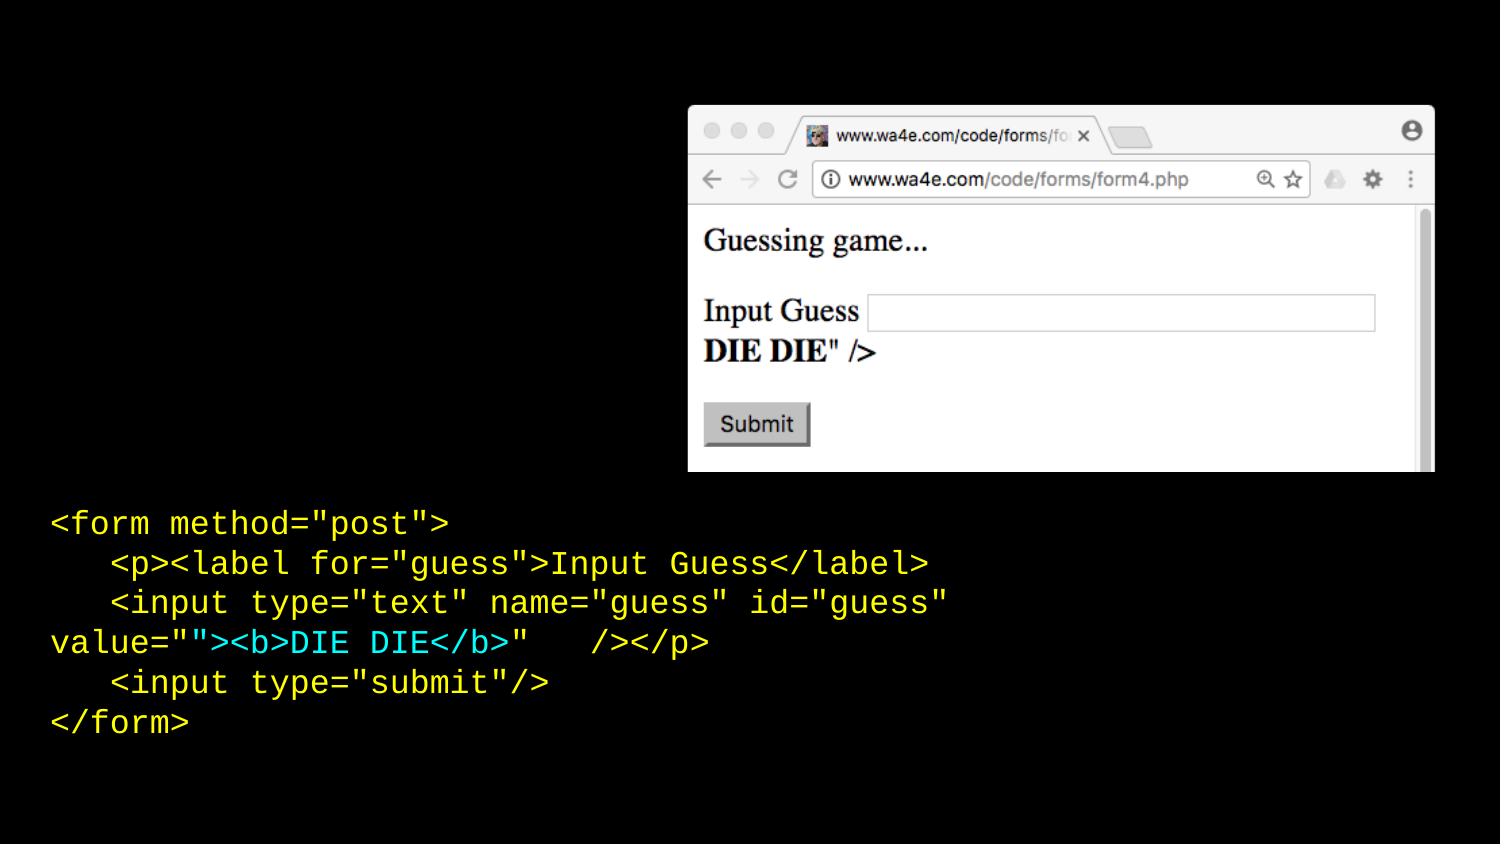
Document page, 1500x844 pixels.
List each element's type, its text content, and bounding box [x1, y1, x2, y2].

picture [631, 59, 1492, 473]
text_box <form method="post"> <p><label for="guess">Input Guess</label> <input type="text" name="guess" id="guess" value=""><b>DIE DIE</b>" /></p> <input type="submit"/> </form> [50, 471, 1363, 770]
